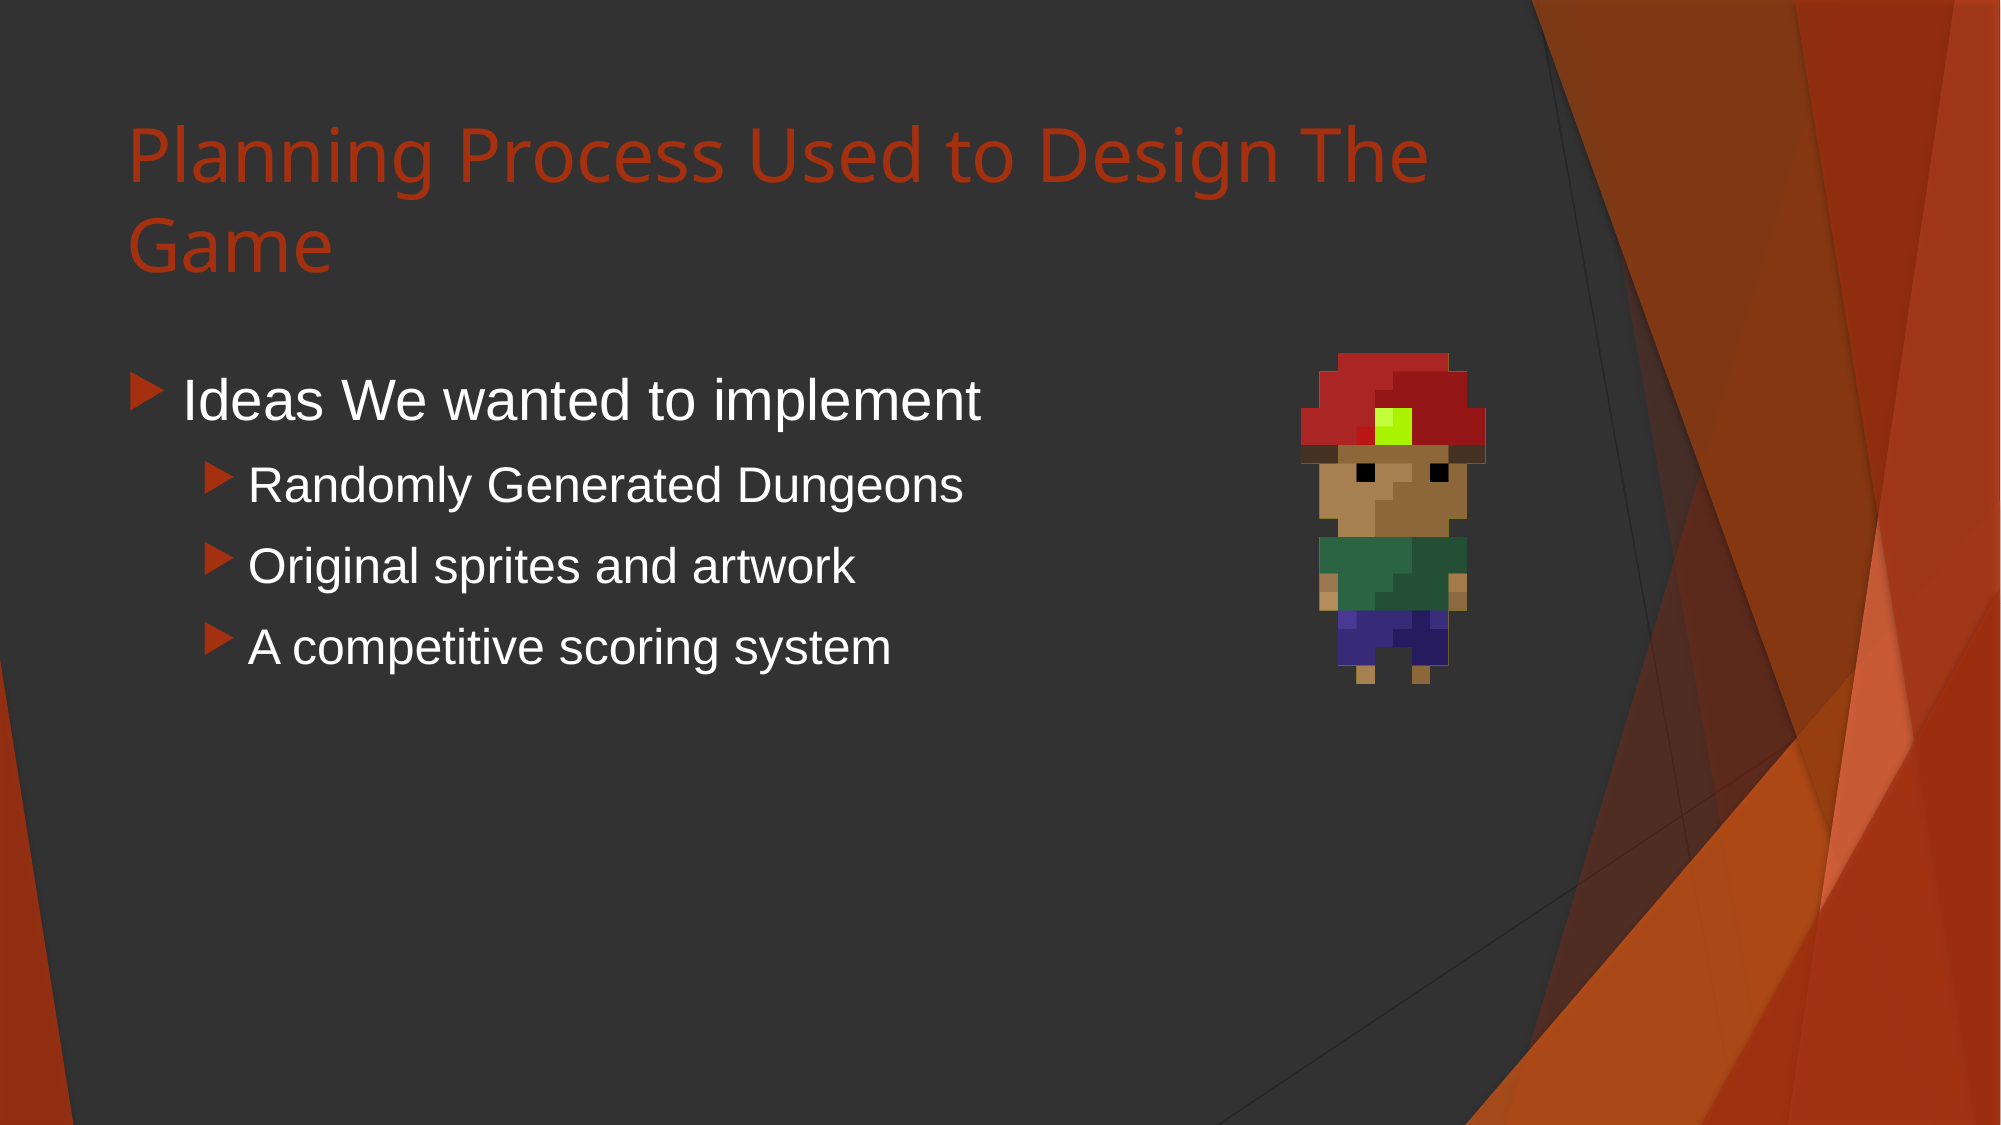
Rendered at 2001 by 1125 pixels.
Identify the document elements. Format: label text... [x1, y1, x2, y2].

picture [1263, 316, 1522, 703]
title Planning Process Used to Design The Game [111, 99, 1522, 317]
list Ideas We wanted to implement Randomly Generated Dungeons Original sprites and artwork A competitive scoring system [111, 354, 1522, 992]
